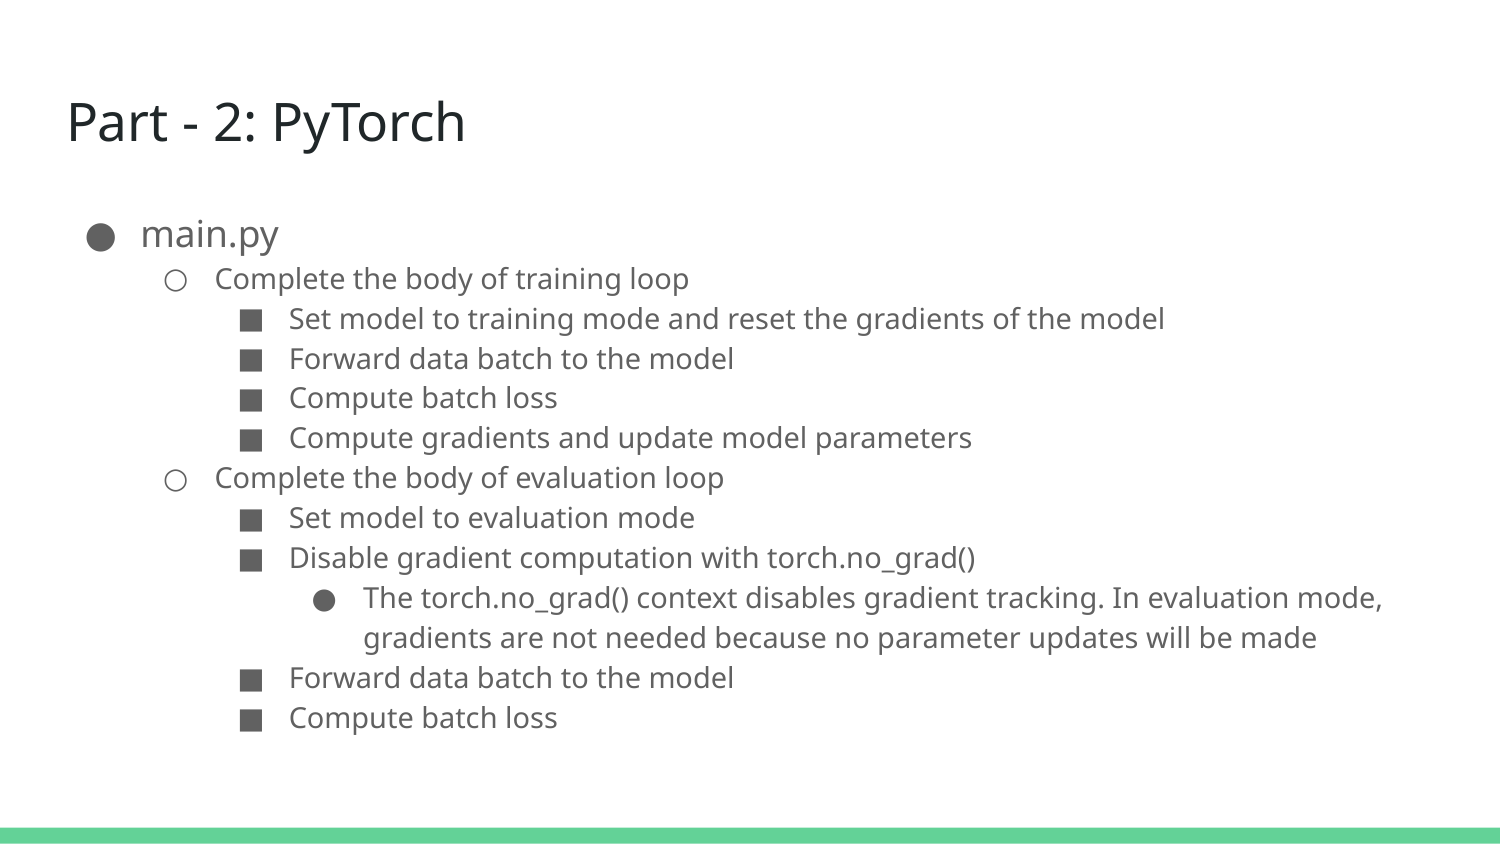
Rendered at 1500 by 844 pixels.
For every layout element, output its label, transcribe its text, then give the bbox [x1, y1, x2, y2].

list main.py Complete the body of training loop Set model to training mode and reset the gradients of the model Forward data batch to the model Compute batch loss Compute gradients and update model parameters Complete the body of evaluation loop Set model to evaluation mode Disable gradient computation with torch.no_grad() The torch.no_grad() context disables gradient tracking. In evaluation mode, gradients are not needed because no parameter updates will be made Forward data batch to the model Compute batch loss [51, 189, 1449, 750]
title Part - 2: PyTorch [51, 72, 1449, 167]
